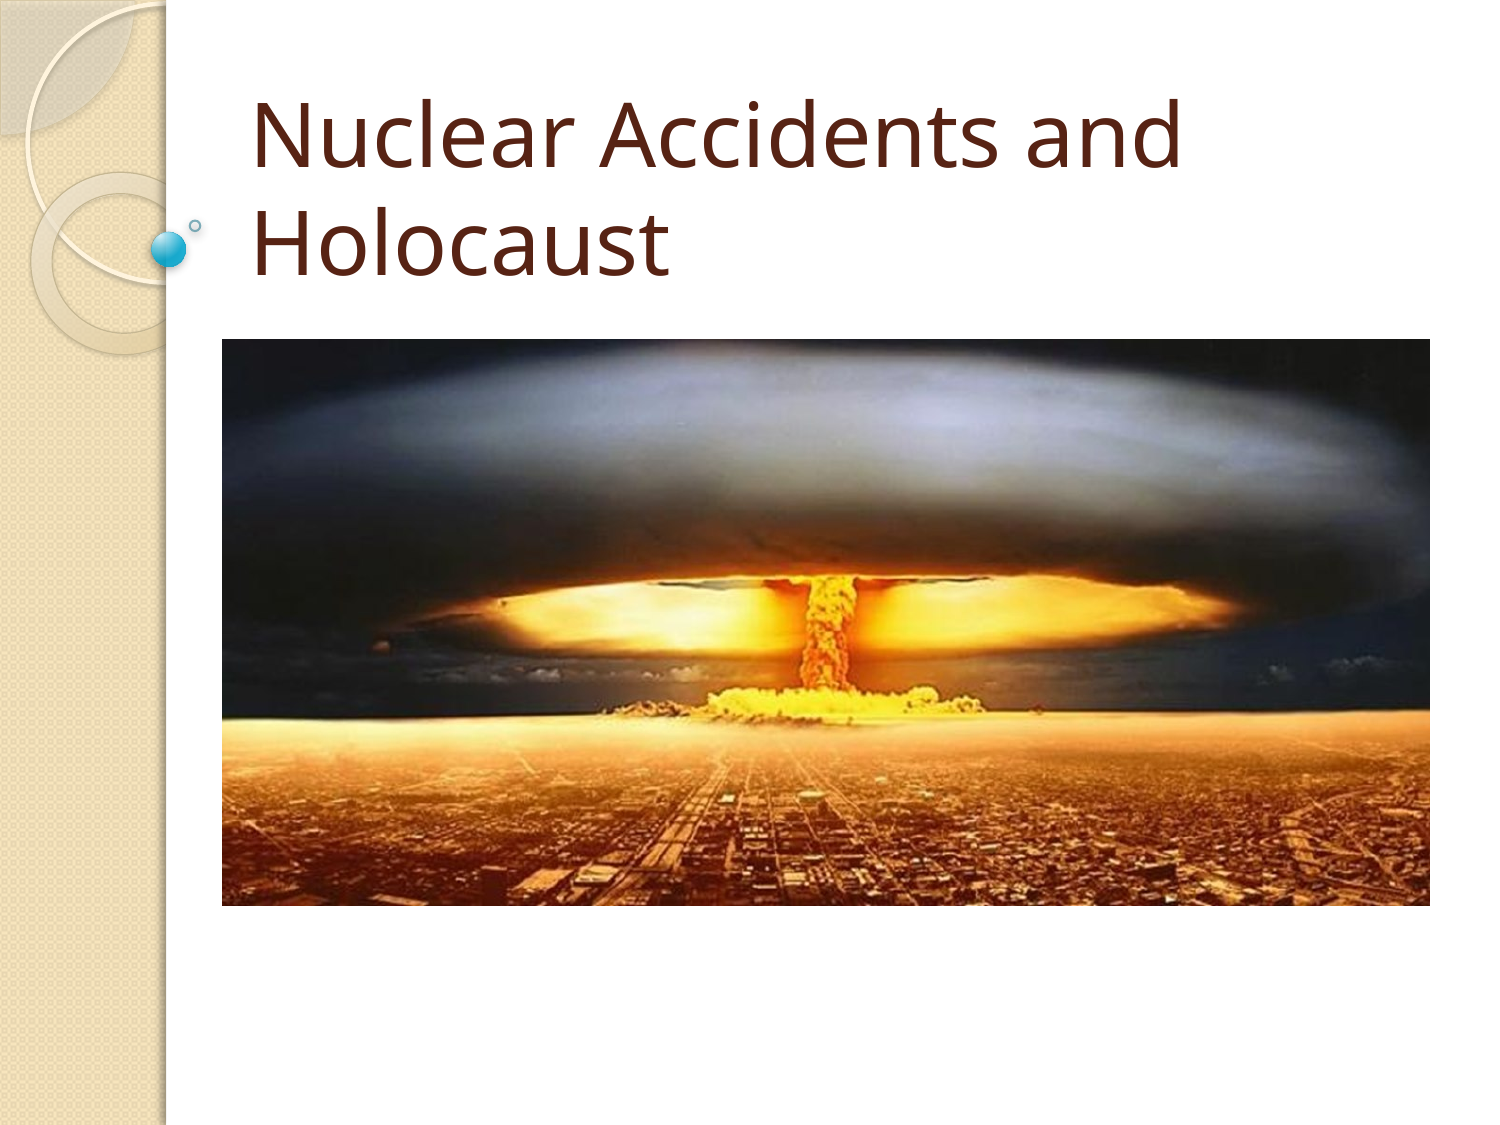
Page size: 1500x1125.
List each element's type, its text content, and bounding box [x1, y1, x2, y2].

picture [222, 339, 1430, 906]
title Nuclear Accidents and Holocaust [234, 59, 1450, 301]
